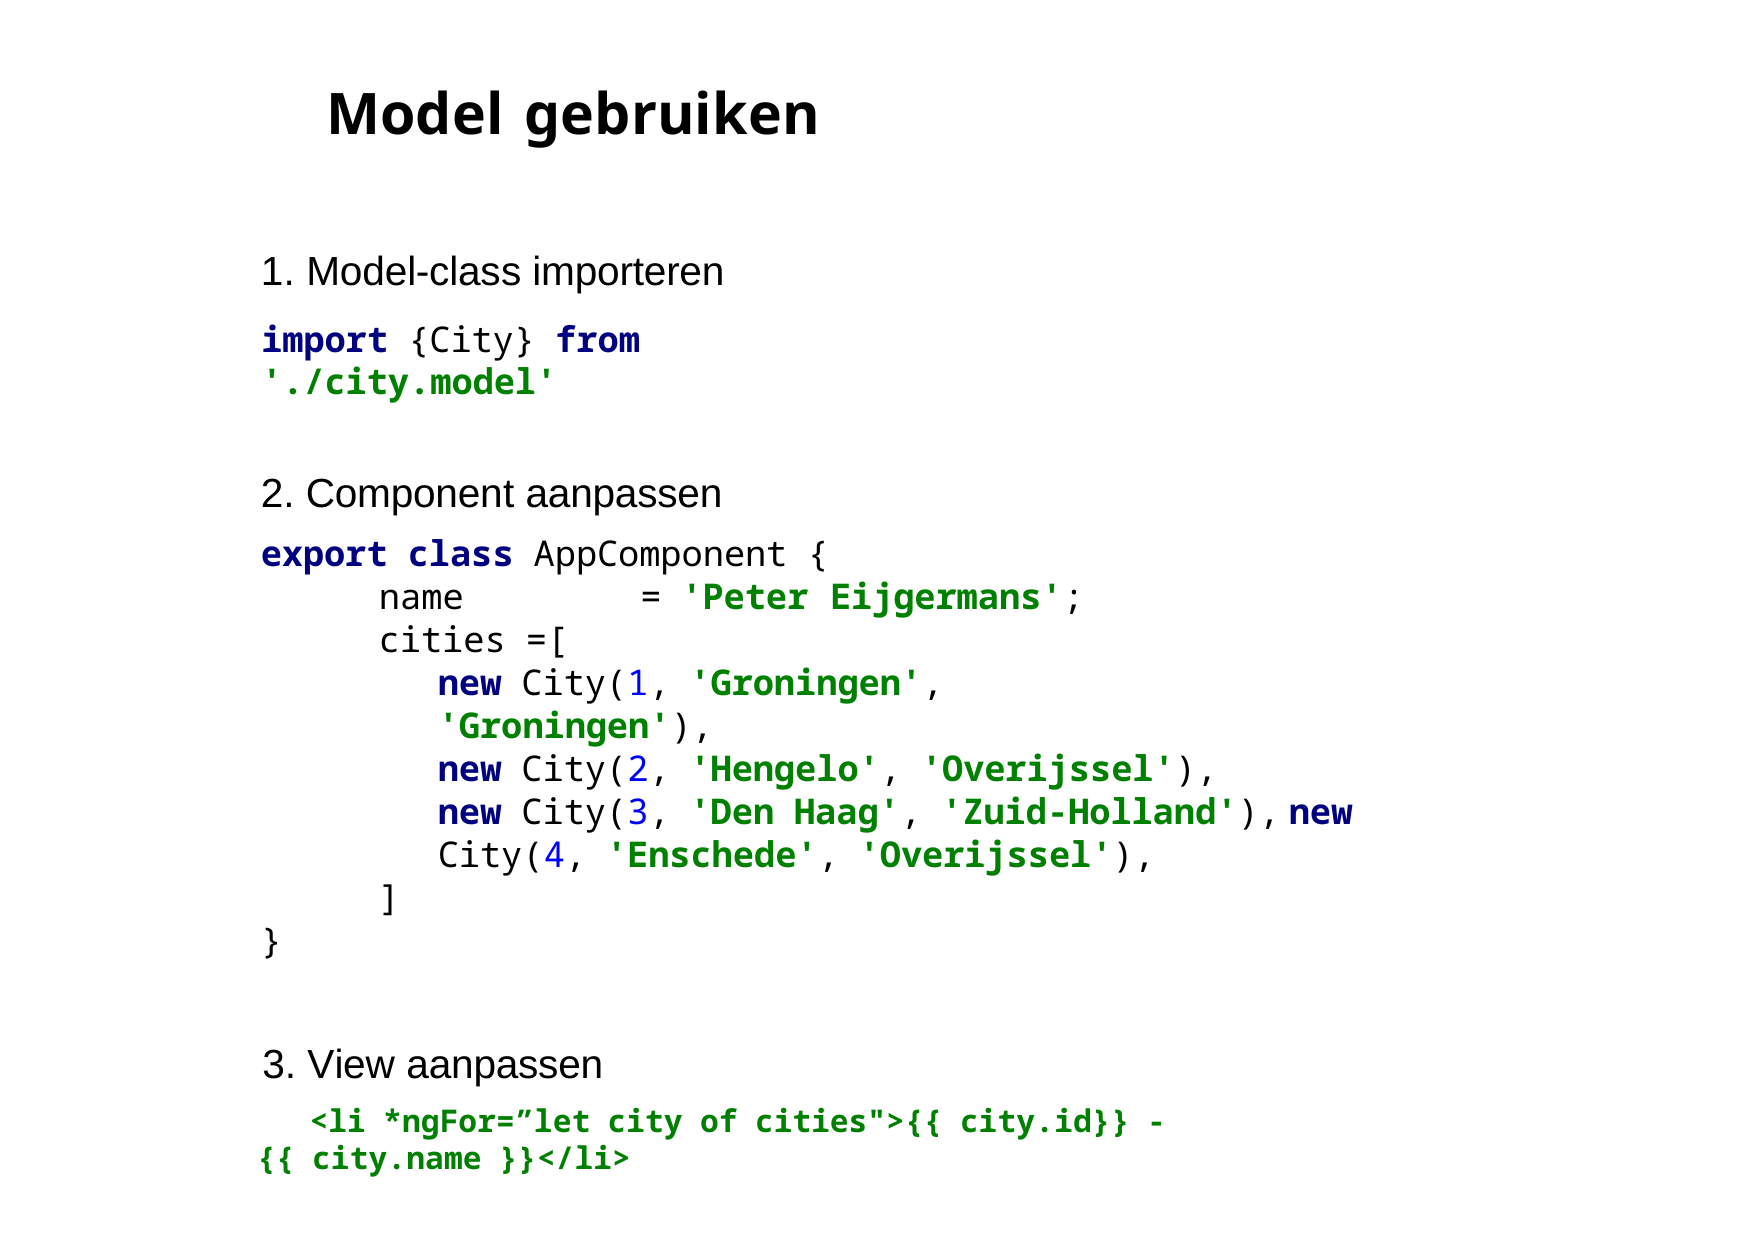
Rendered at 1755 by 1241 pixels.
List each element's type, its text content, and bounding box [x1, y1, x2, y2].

title Model gebruiken [227, 77, 1644, 285]
text_box Component aanpassen export class AppComponent { name = 'Peter Eijgermans'; cities =[ new City(1, 'Groningen', 'Groningen'), new City(2, 'Hengelo', 'Overijssel'), new City(3, 'Den Haag', 'Zuid‐Holland'), new City(4, 'Enschede', 'Overijssel'), ] } View aanpassen <li *ngFor=”let city of cities">{{ city.id}} ‐ {{ city.name }}</li> [254, 467, 1602, 1176]
text_box 1. Model-class importeren import {City} from './city.model' [258, 245, 913, 402]
